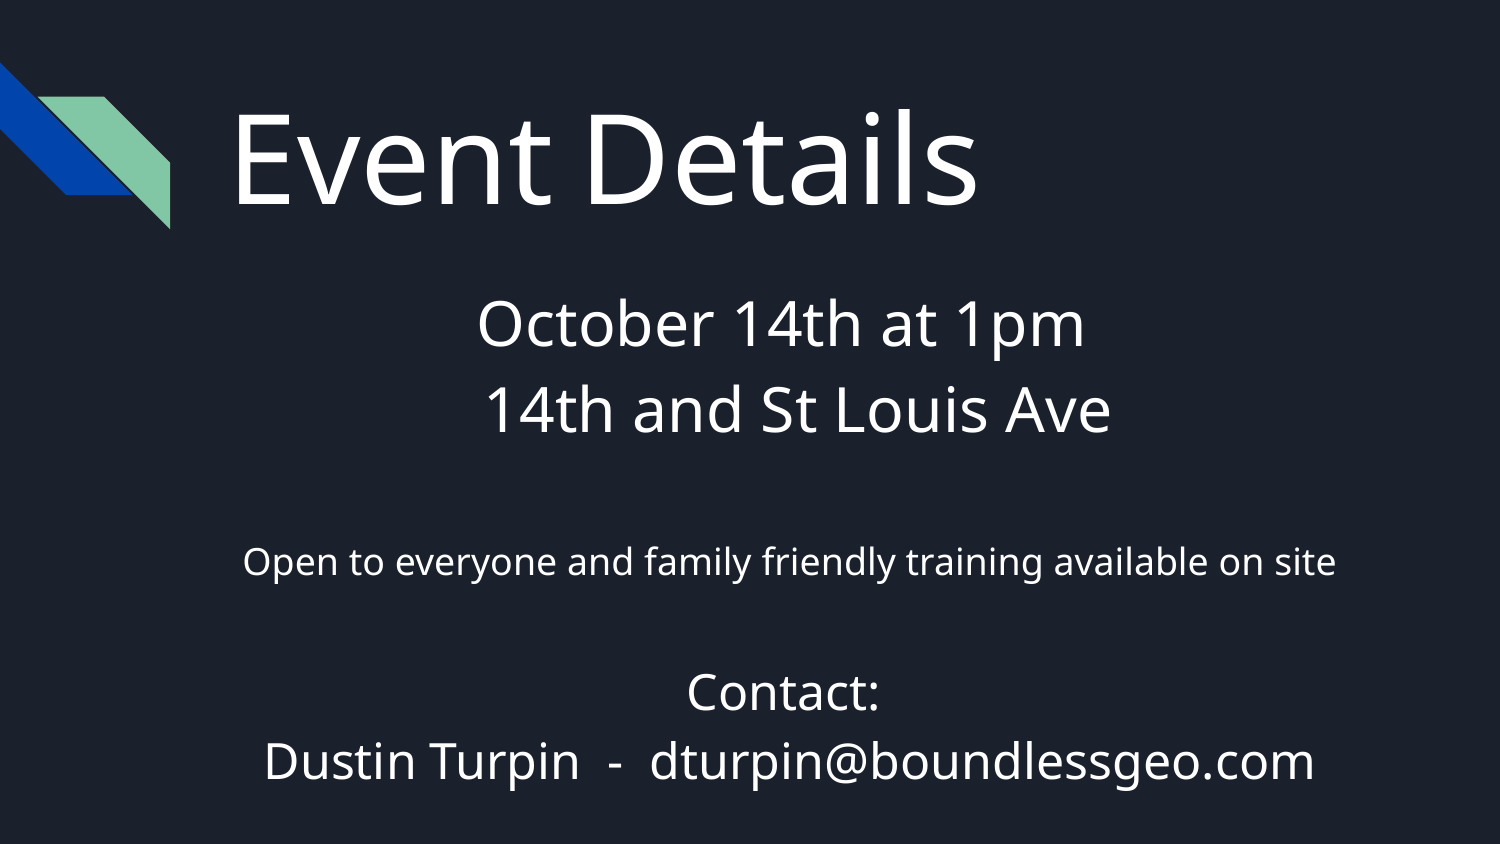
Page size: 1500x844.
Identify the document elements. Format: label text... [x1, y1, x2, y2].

title Event Details [212, 64, 1368, 215]
list October 14th at 1pm 14th and St Louis Ave Open to everyone and family friendly training available on site Contact: Dustin Turpin - dturpin@boundlessgeo.com [212, 257, 1368, 822]
